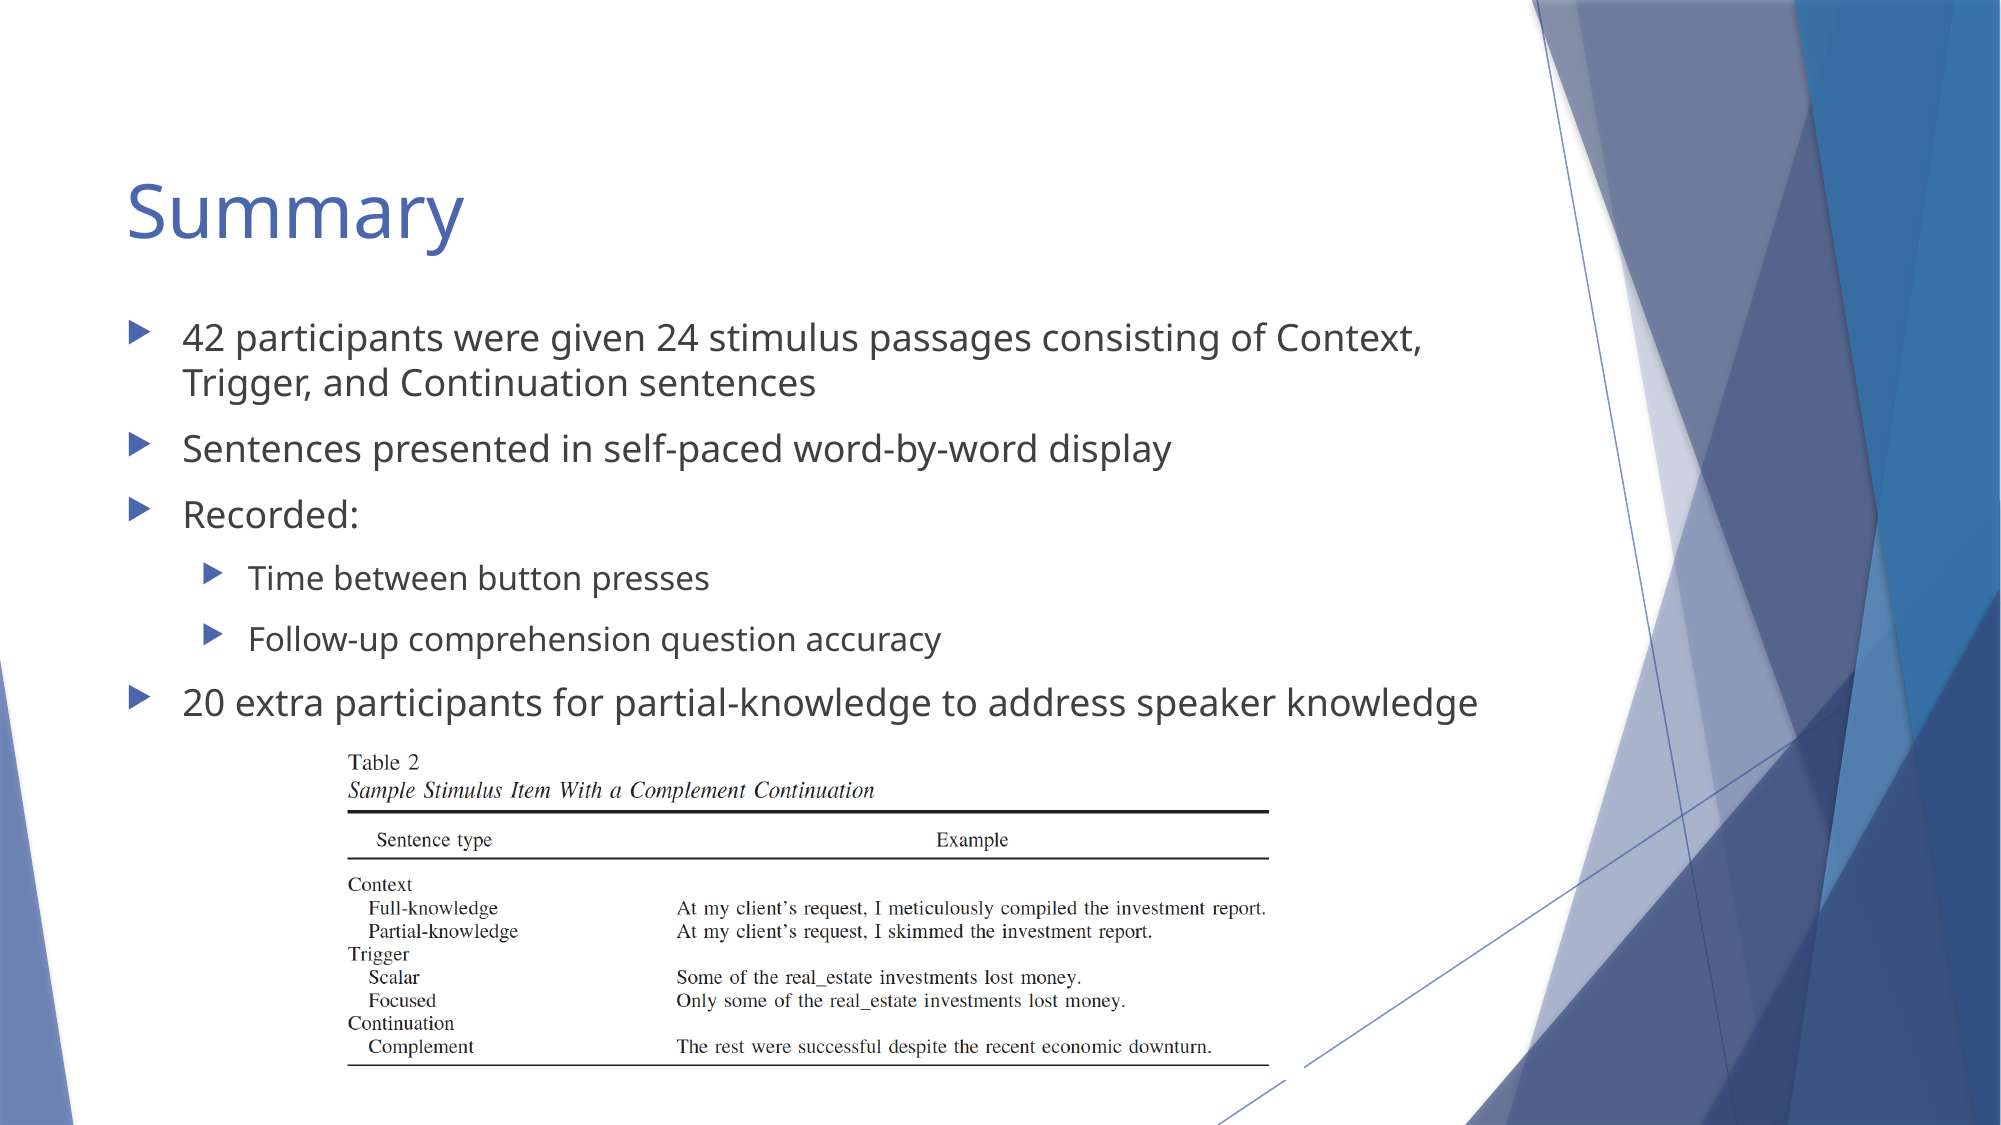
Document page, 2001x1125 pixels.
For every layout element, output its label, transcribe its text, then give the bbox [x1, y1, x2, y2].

list 42 participants were given 24 stimulus passages consisting of Context, Trigger, and Continuation sentences Sentences presented in self-paced word-by-word display Recorded: Time between button presses Follow-up comprehension question accuracy 20 extra participants for partial-knowledge to address speaker knowledge [111, 306, 1522, 944]
picture [328, 737, 1304, 1080]
title Summary [111, 99, 1522, 306]
